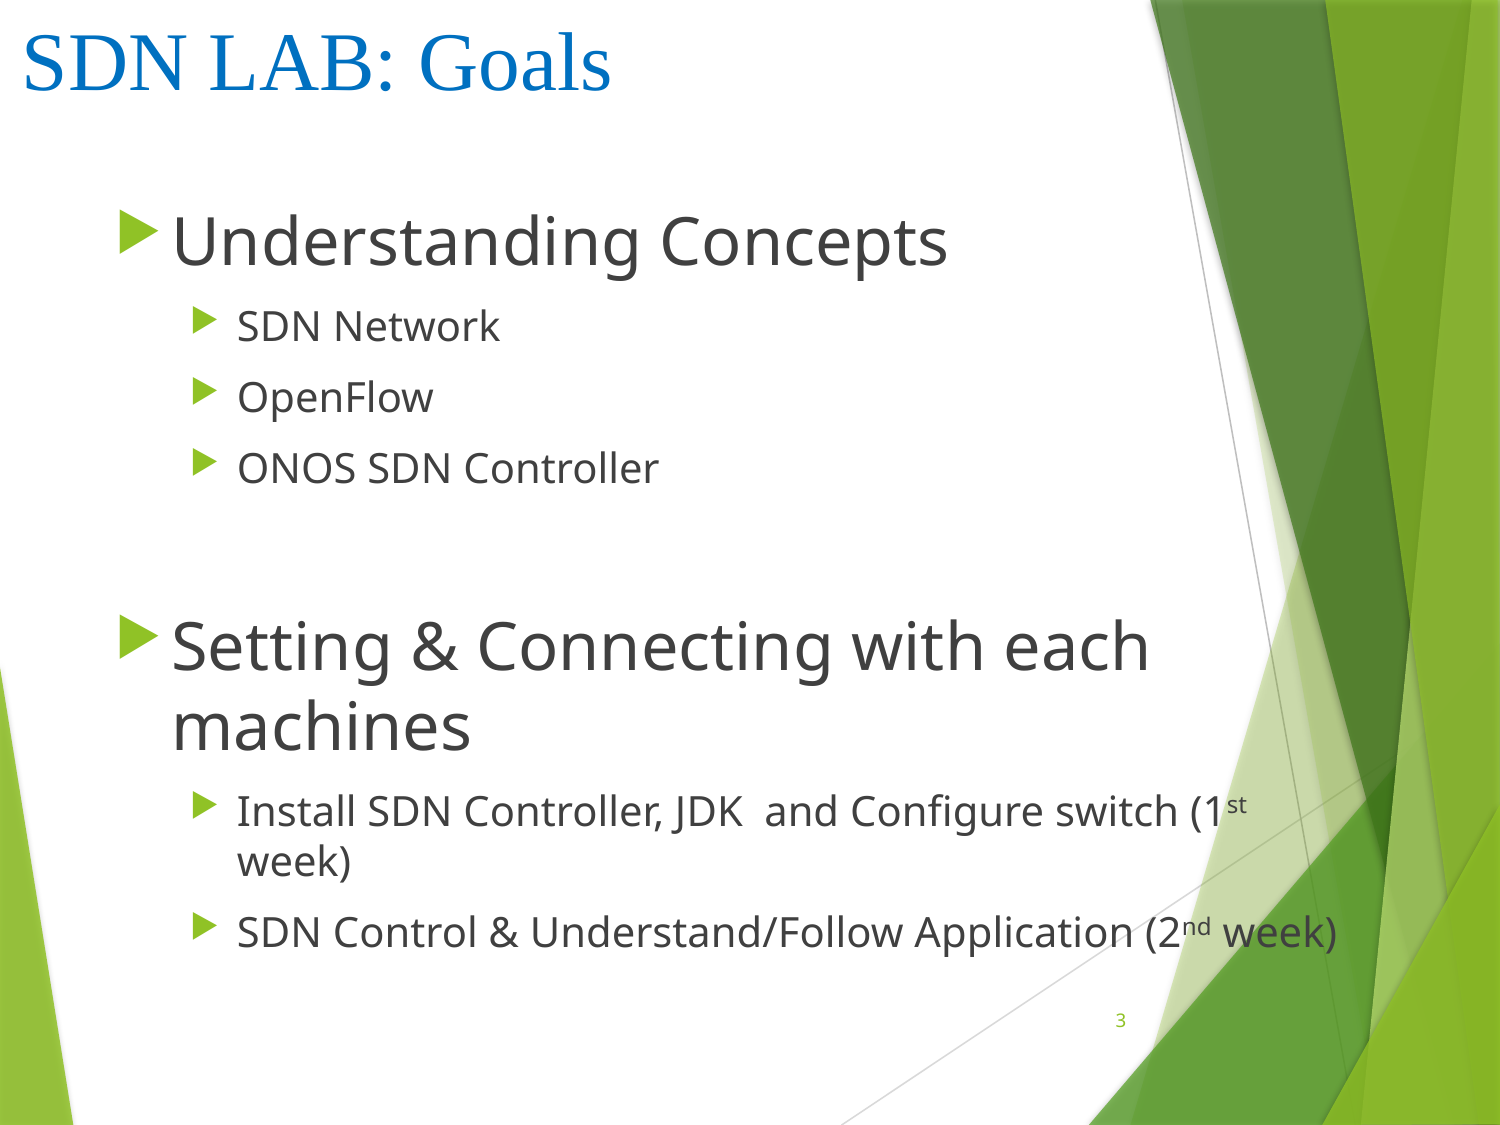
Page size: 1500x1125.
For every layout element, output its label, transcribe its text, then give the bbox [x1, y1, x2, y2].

list Understanding Concepts SDN Network OpenFlow ONOS SDN Controller Setting & Connecting with each machines Install SDN Controller, JDK and Configure switch (1st week) SDN Control & Understand/Follow Application (2nd week) [99, 191, 1380, 1066]
slide_number 3 [1057, 991, 1142, 1051]
text_box SDN LAB: Goals [6, 0, 941, 133]
